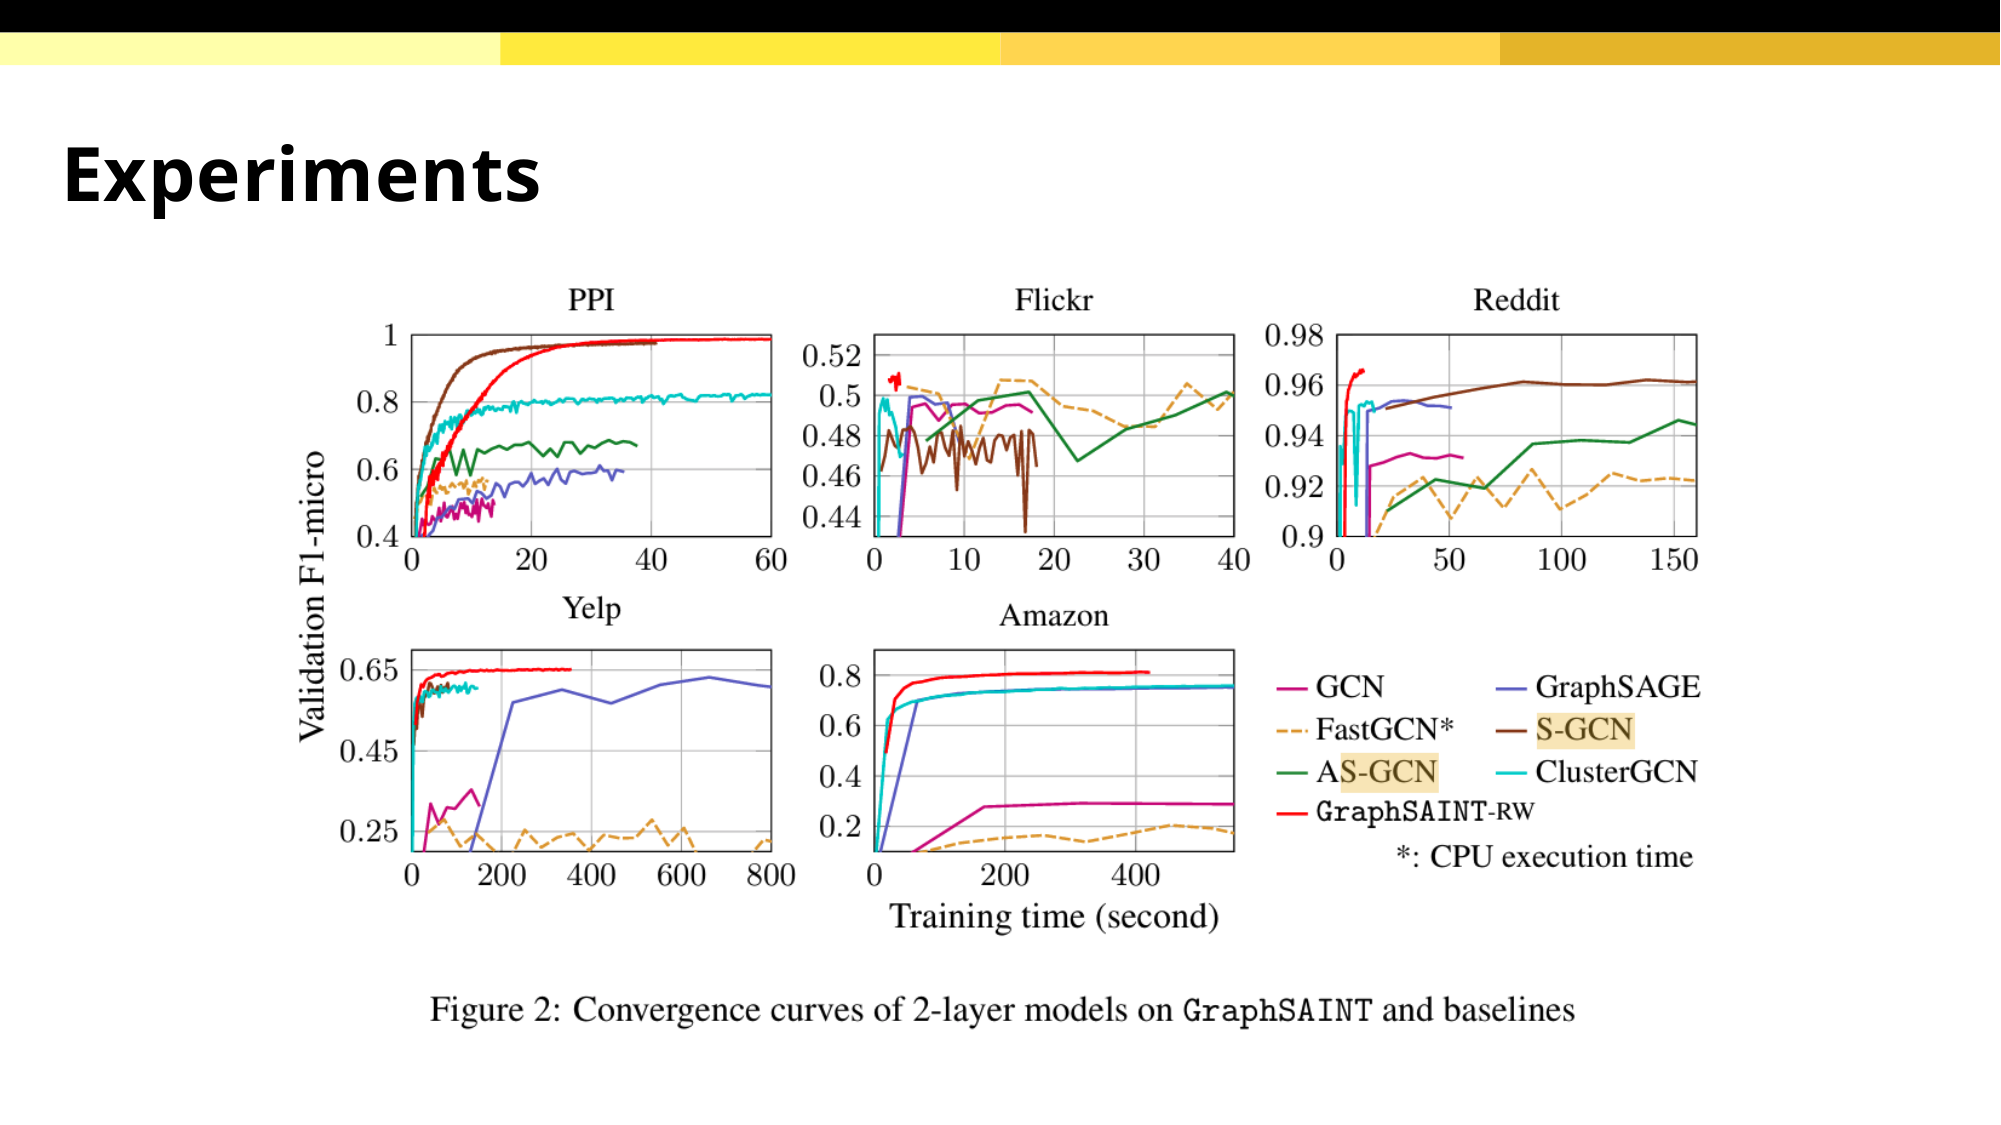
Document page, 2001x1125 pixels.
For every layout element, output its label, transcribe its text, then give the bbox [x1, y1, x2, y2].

title Experiments [45, 104, 1944, 252]
picture [268, 251, 1732, 1061]
